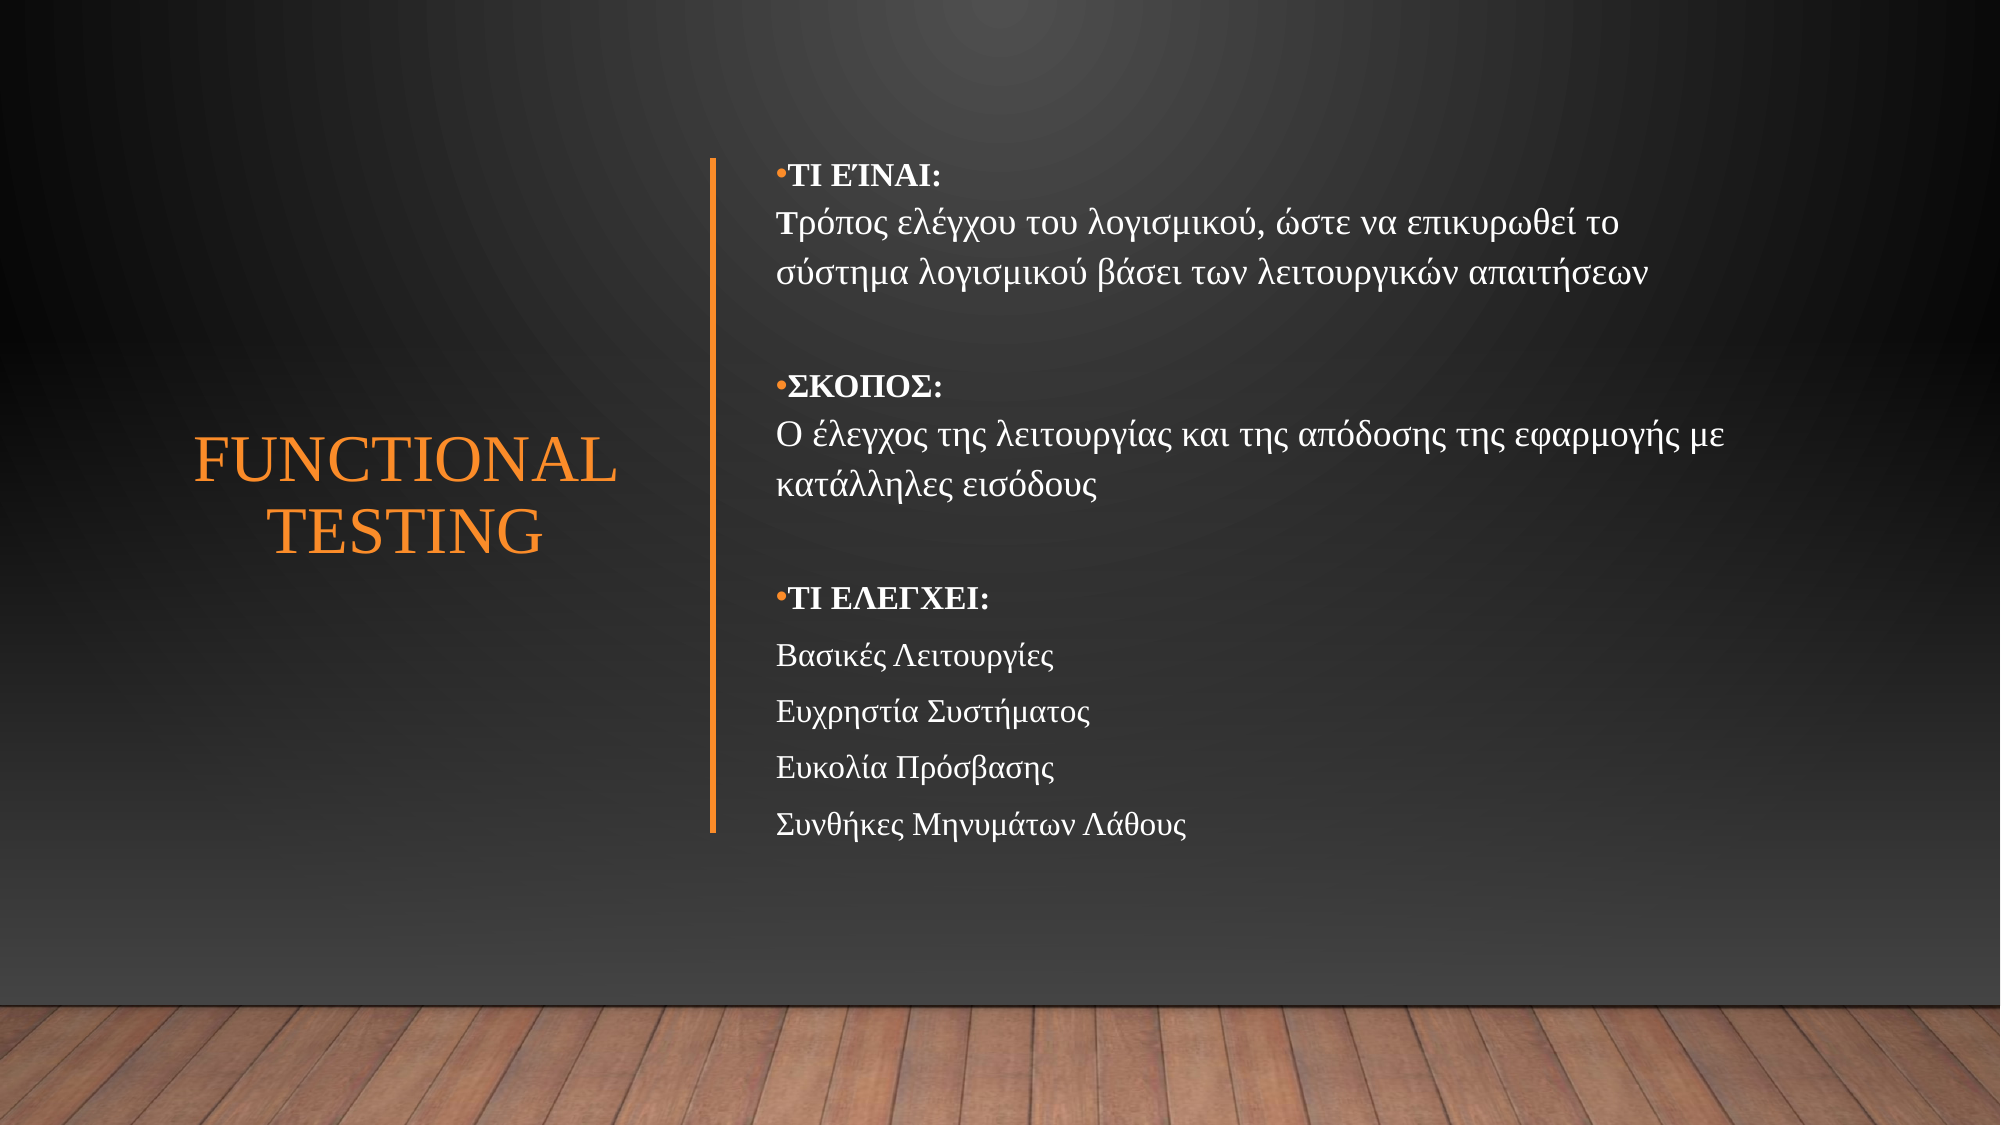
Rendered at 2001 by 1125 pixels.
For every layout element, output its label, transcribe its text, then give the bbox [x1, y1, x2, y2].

text_box [0, 330, 2000, 1005]
picture [0, 1005, 2000, 1125]
text_box ΤΙ ΕΊΝΑΙ: Τρόπος ελέγχου του λογισμικού, ώστε να επικυρωθεί το σύστημα λογισμικού βάσει των λειτουργικών απαιτήσεων ΣΚΟΠΟΣ: Ο έλεγχος της λειτουργίας και της απόδοσης της εφαρμογής με κατάλληλες εισόδους ΤΙ ΕΛΕΓΧΕΙ: Βασικές Λειτουργίες Ευχρηστία Συστήματος Ευκολία Πρόσβασης Συνθήκες Μηνυμάτων Λάθους [760, 131, 1762, 859]
title FUNCTIONAL TESTING [146, 131, 665, 859]
text_box [0, 0, 2000, 330]
